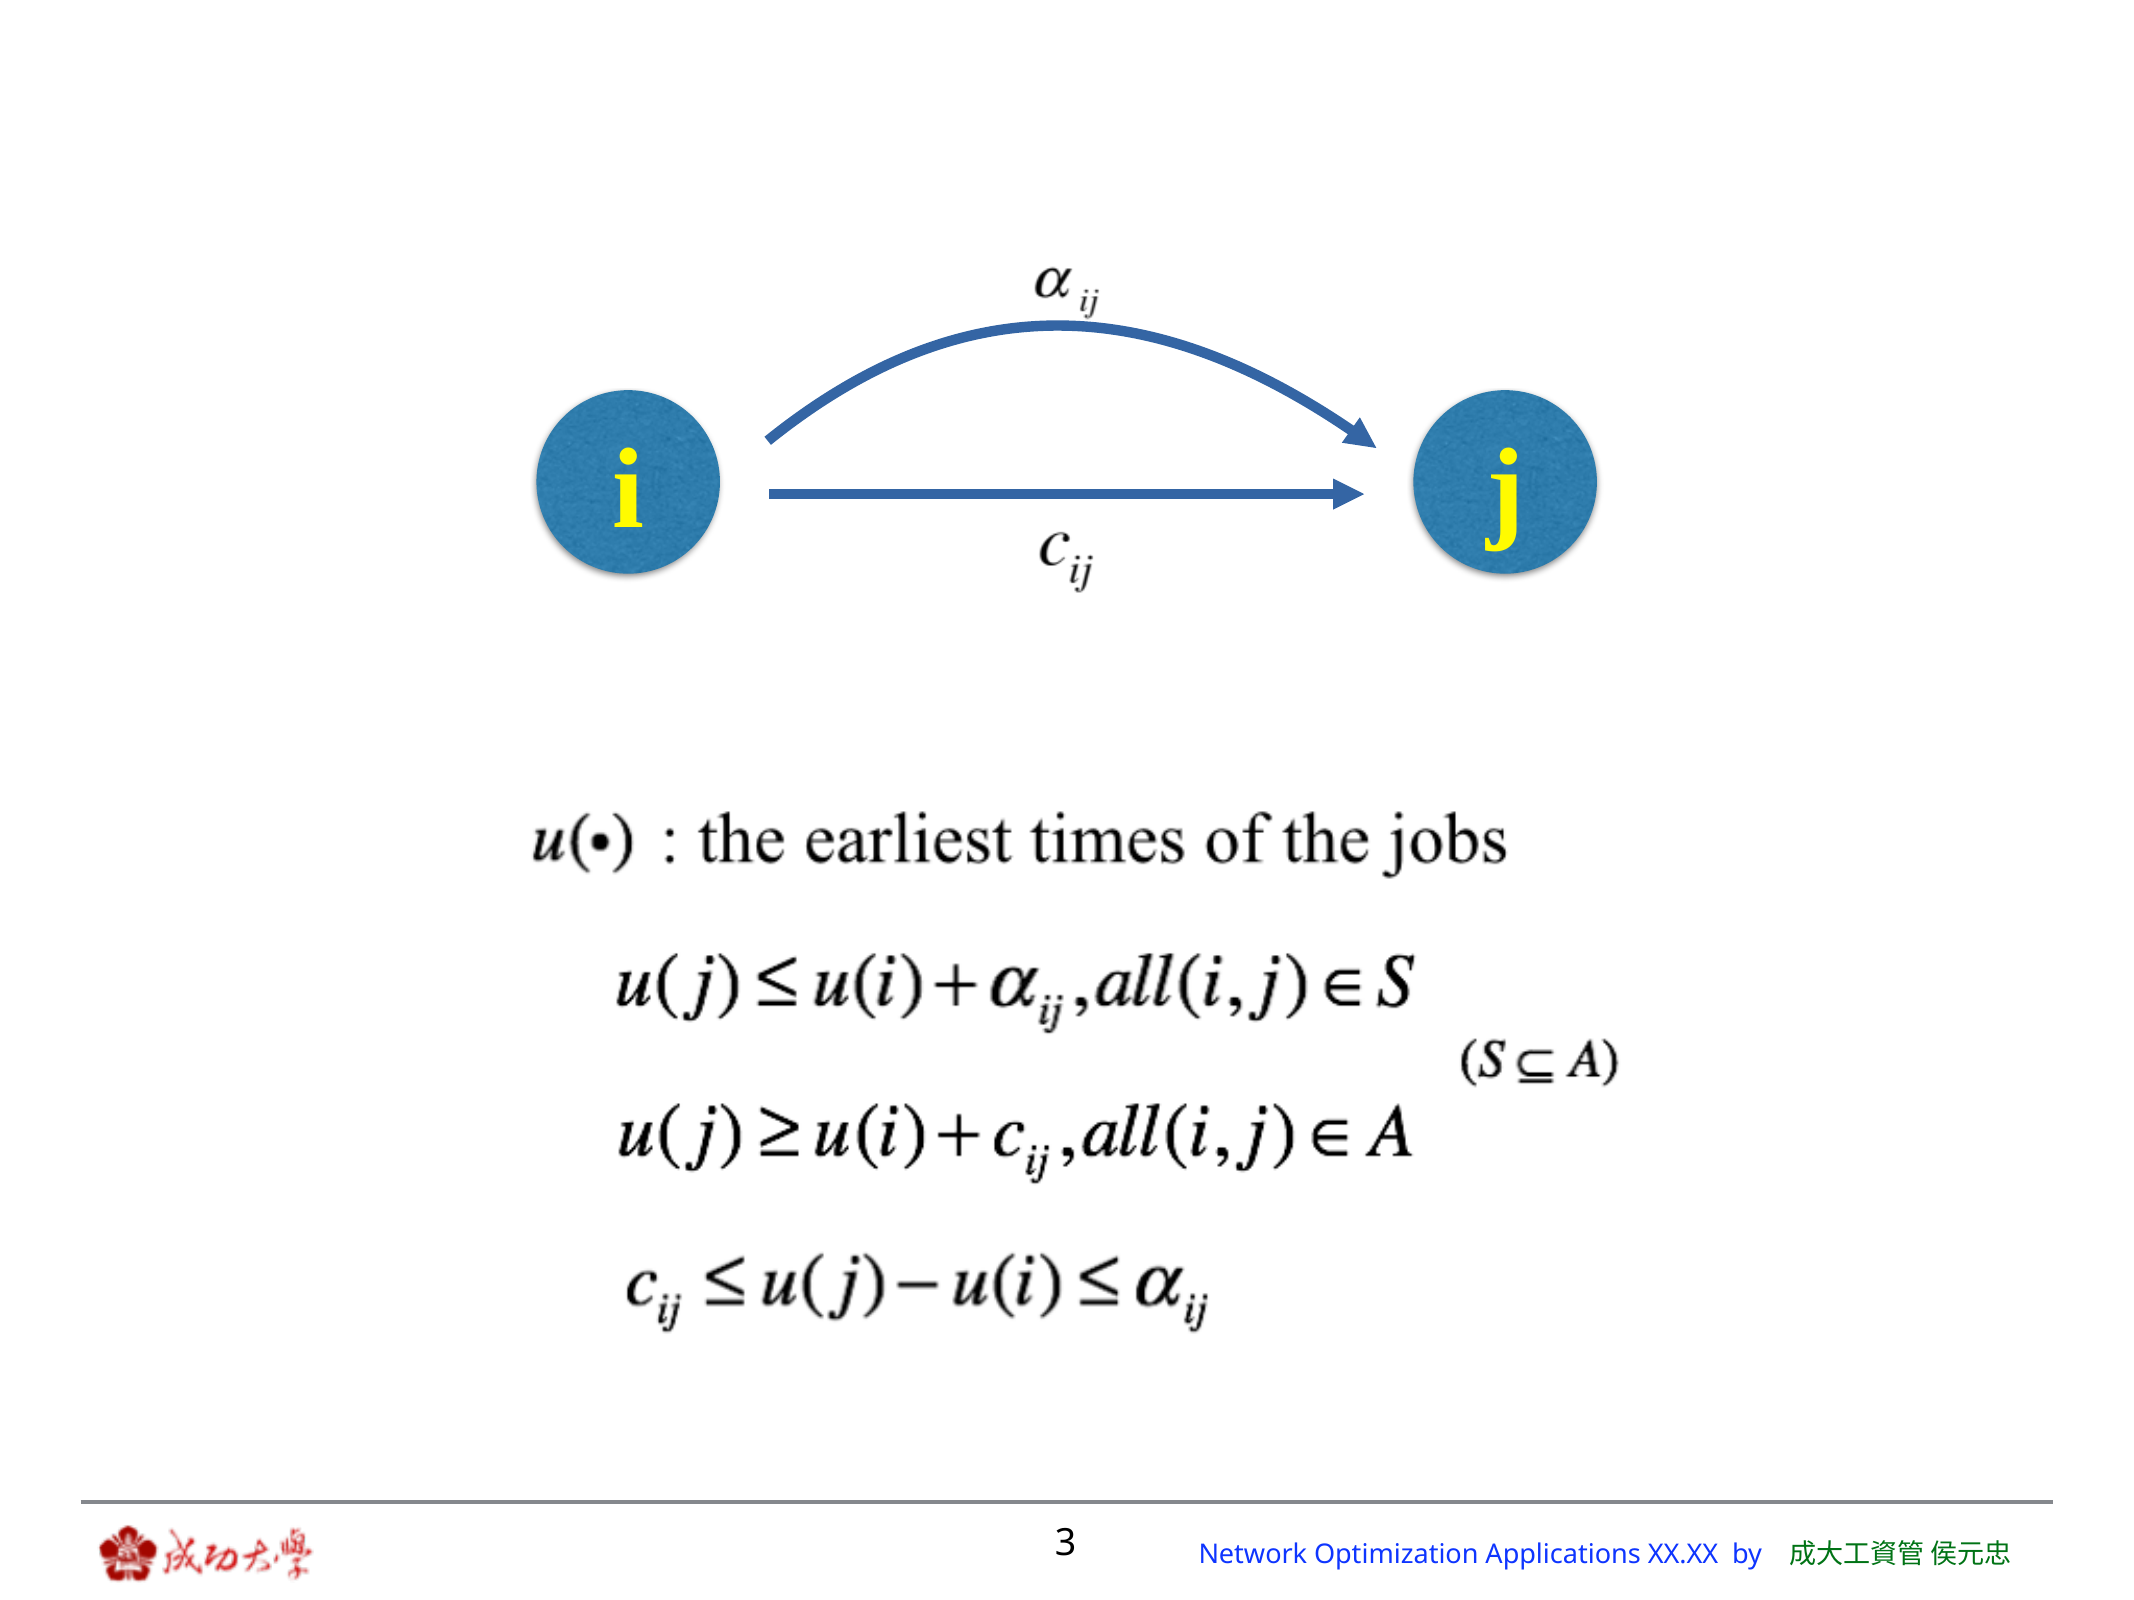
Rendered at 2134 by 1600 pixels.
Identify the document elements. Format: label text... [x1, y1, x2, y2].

text_box [1112, 487, 1365, 501]
slide_number 3 [1045, 1517, 1086, 1581]
picture [96, 1524, 316, 1585]
text_box [767, 328, 1377, 448]
text_box j [1413, 390, 1597, 574]
picture [1026, 498, 1106, 606]
picture [1027, 233, 1110, 328]
text_box i [536, 390, 720, 574]
picture [509, 760, 1700, 1366]
